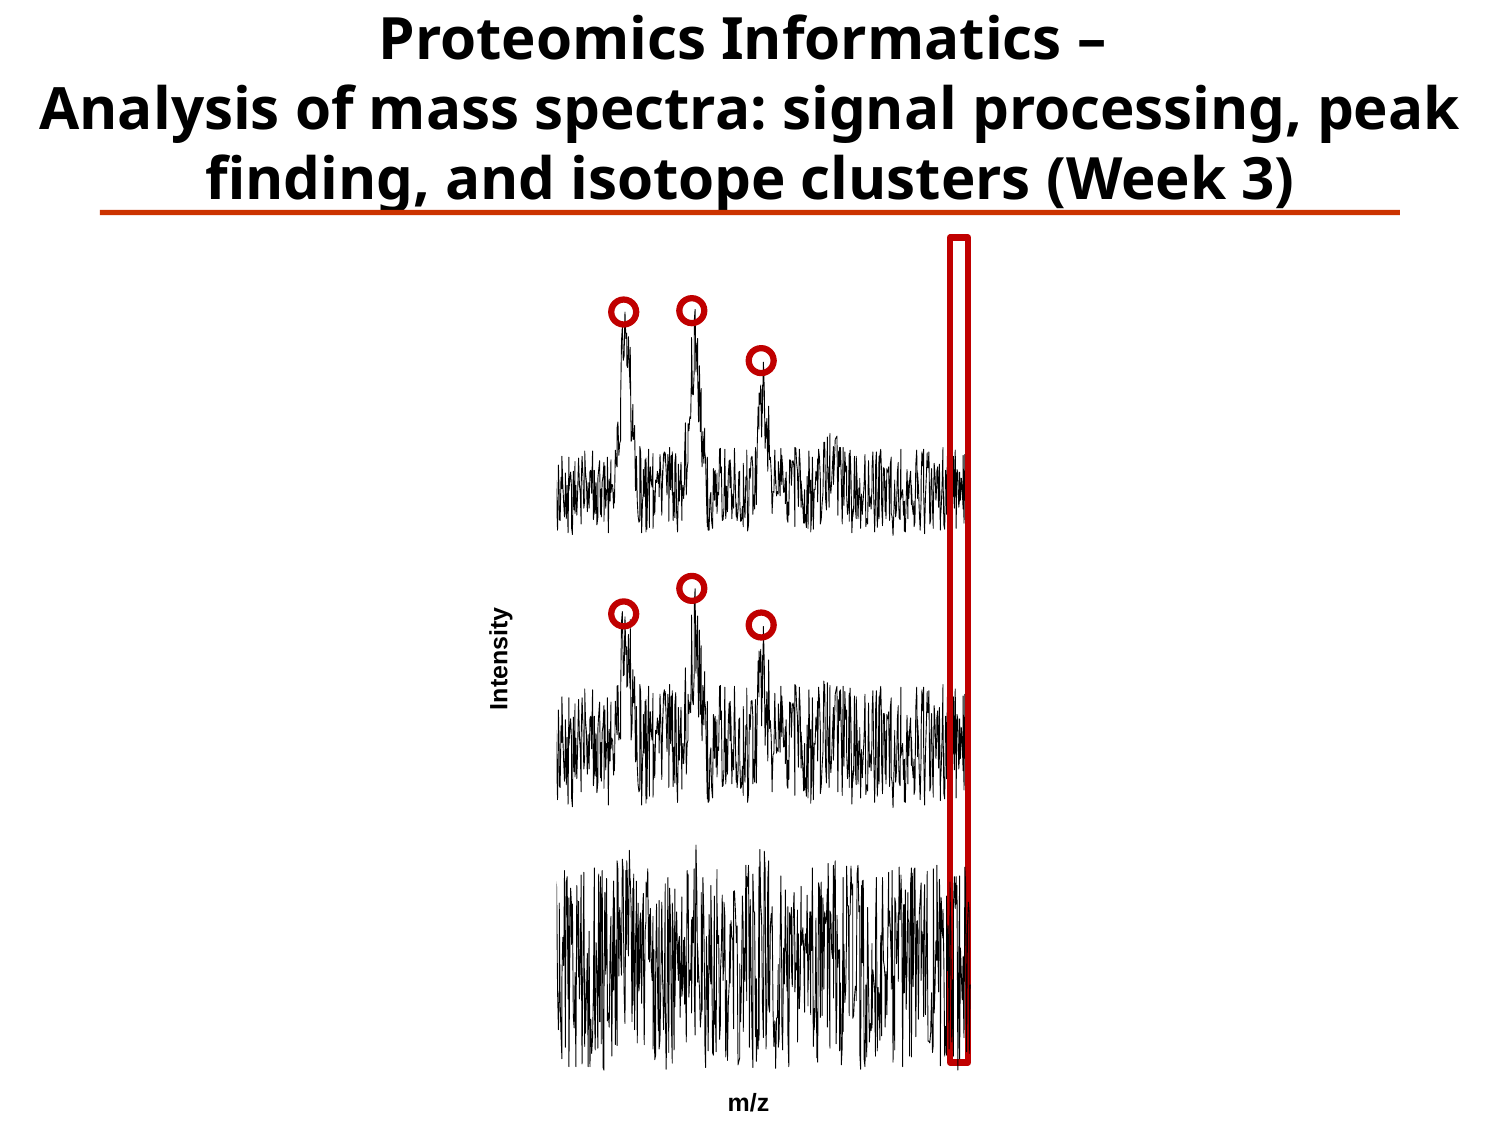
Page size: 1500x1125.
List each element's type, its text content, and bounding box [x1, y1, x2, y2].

text_box Proteomics Informatics – Analysis of mass spectra: signal processing, peak finding, and isotope clusters (Week 3) [0, 50, 1500, 163]
text_box [948, 235, 970, 284]
text_box Intensity [474, 605, 536, 725]
picture [553, 285, 976, 541]
text_box [948, 549, 970, 556]
picture [553, 558, 976, 813]
text_box m/z [712, 1084, 785, 1125]
picture [553, 820, 976, 1076]
